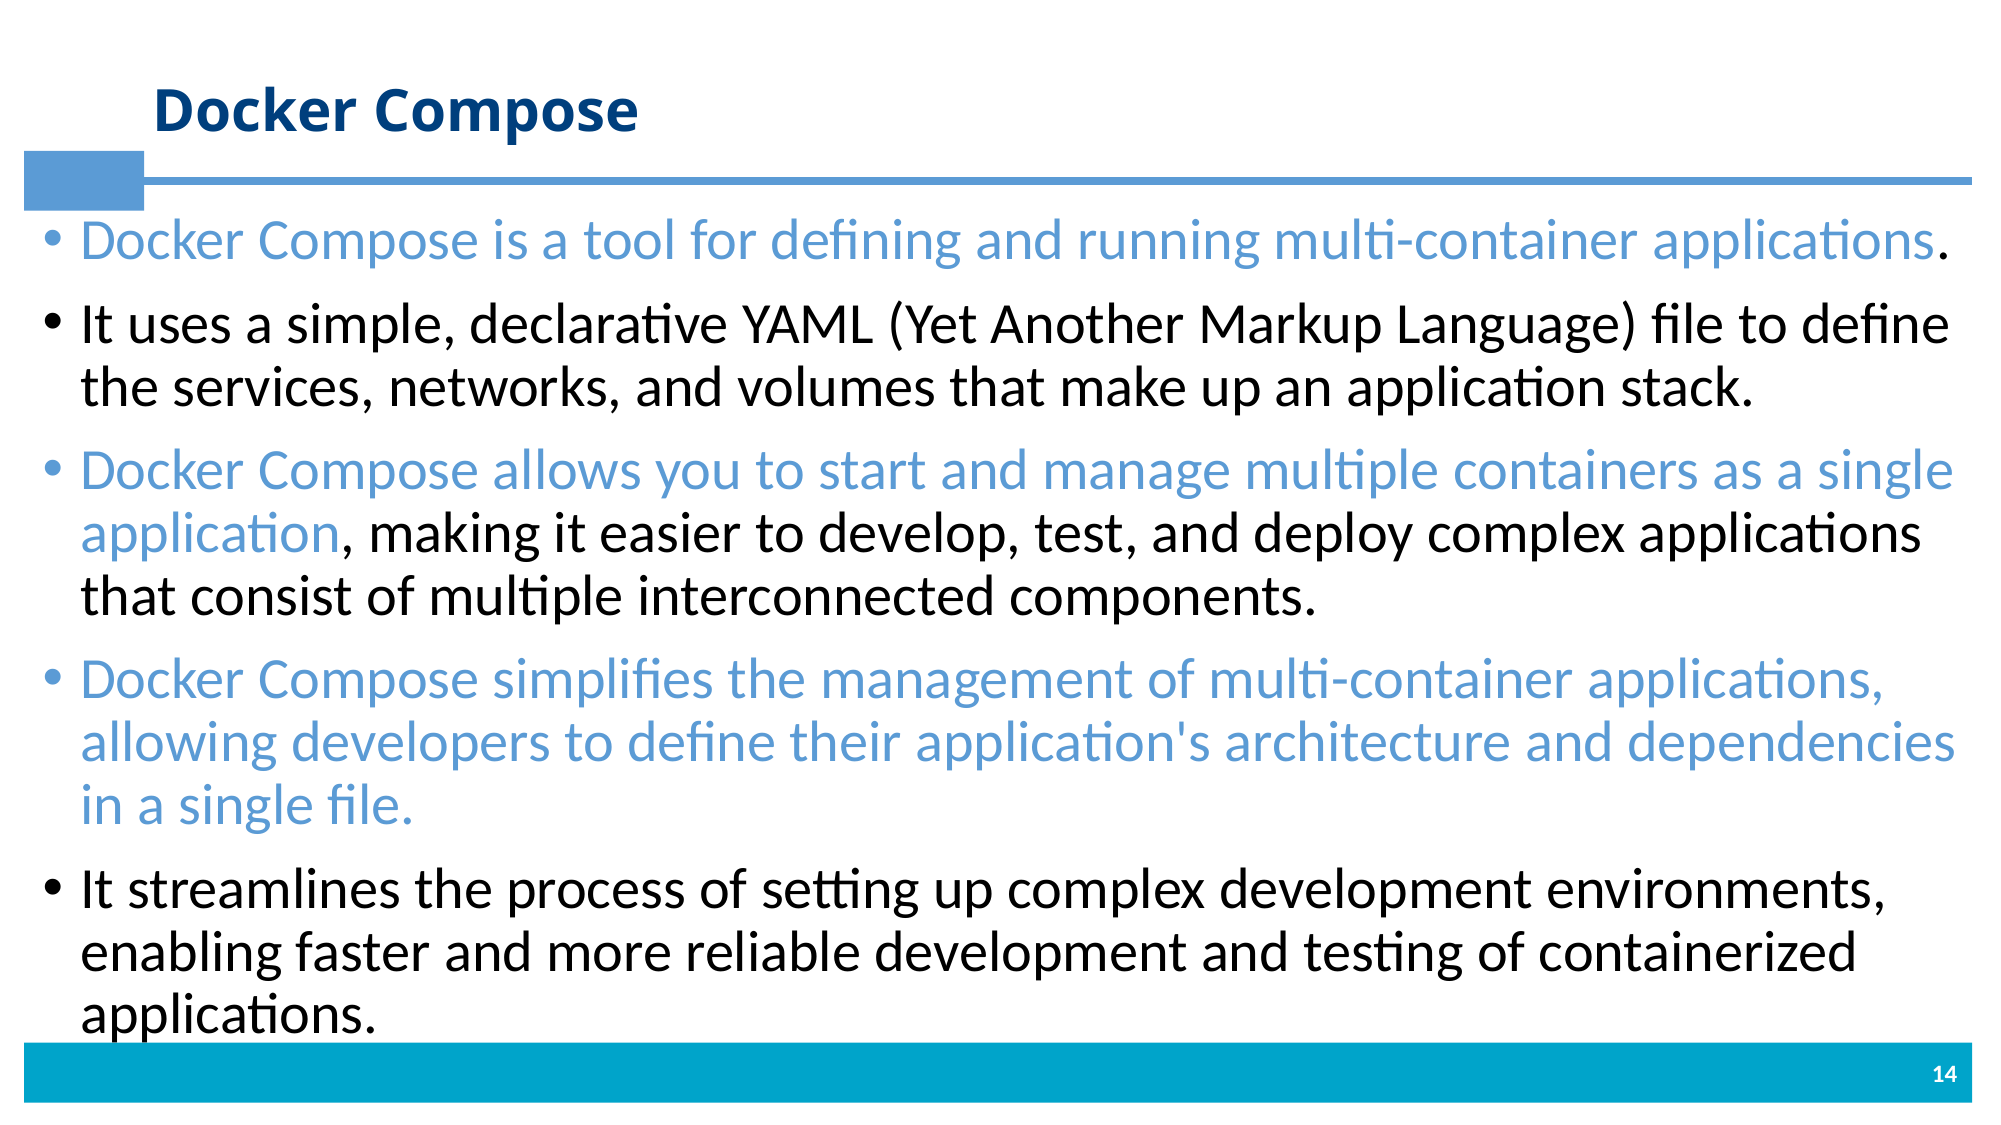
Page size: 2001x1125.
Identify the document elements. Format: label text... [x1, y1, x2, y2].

slide_number 14 [1522, 1095, 1973, 1103]
list Docker Compose is a tool for defining and running multi-container applications. It uses a simple, declarative YAML (Yet Another Markup Language) file to define the services, networks, and volumes that make up an application stack. Docker Compose allows you to start and manage multiple containers as a single application, making it easier to develop, test, and deploy complex applications that consist of multiple interconnected components. Docker Compose simplifies the management of multi-container applications, allowing developers to define their application's architecture and dependencies in a single file. It streamlines the process of setting up complex development environments, enabling faster and more reliable development and testing of containerized applications. [27, 201, 1976, 1095]
title Docker Compose [137, 4, 1973, 201]
